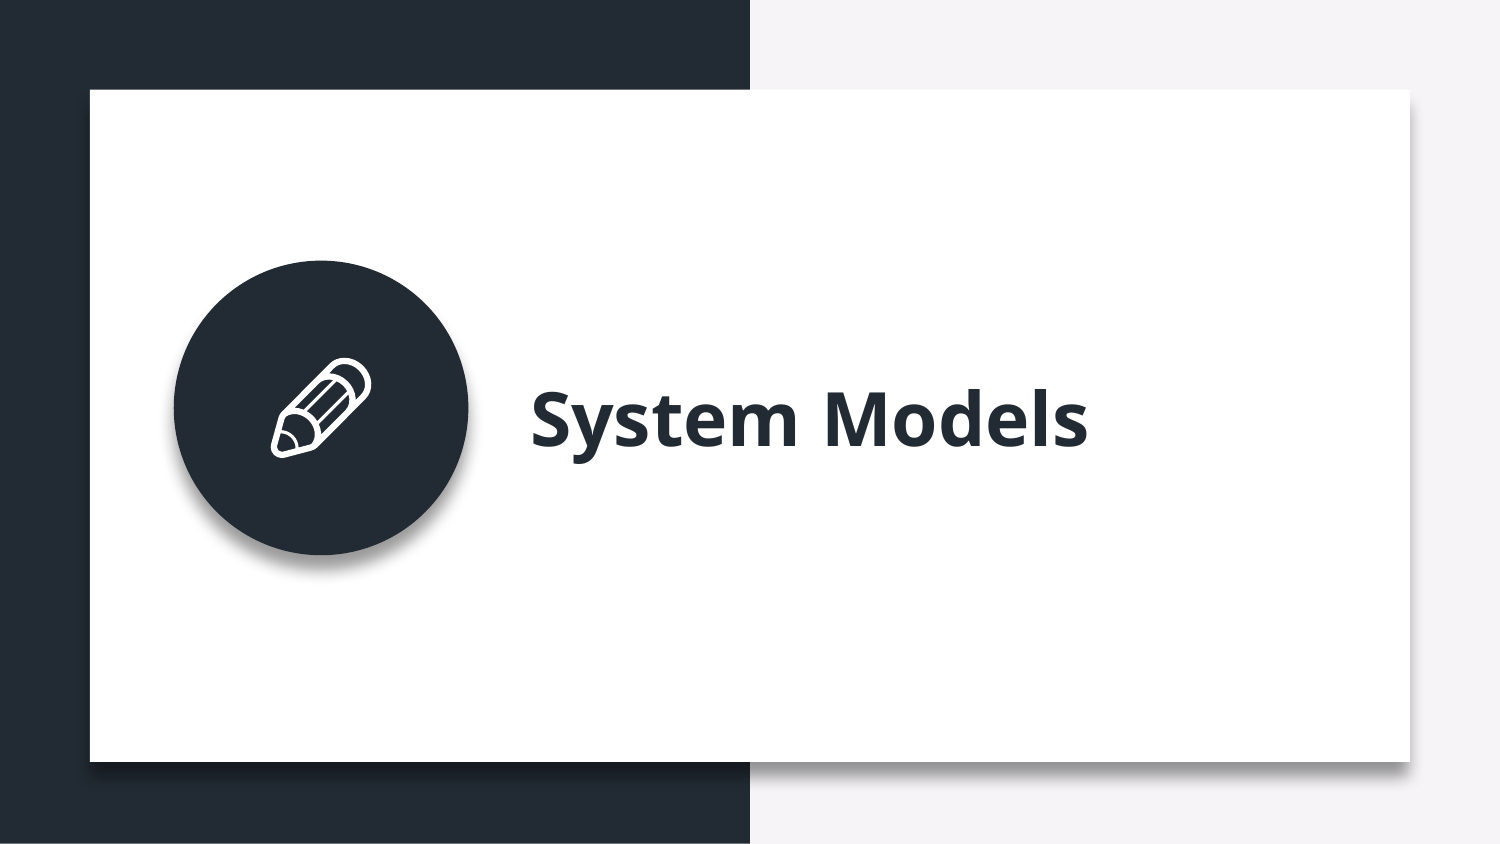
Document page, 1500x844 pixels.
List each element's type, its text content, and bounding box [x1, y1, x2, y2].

text_box [270, 357, 372, 459]
text_box System Models [515, 363, 1106, 469]
text_box [89, 89, 1411, 763]
text_box [172, 259, 470, 557]
